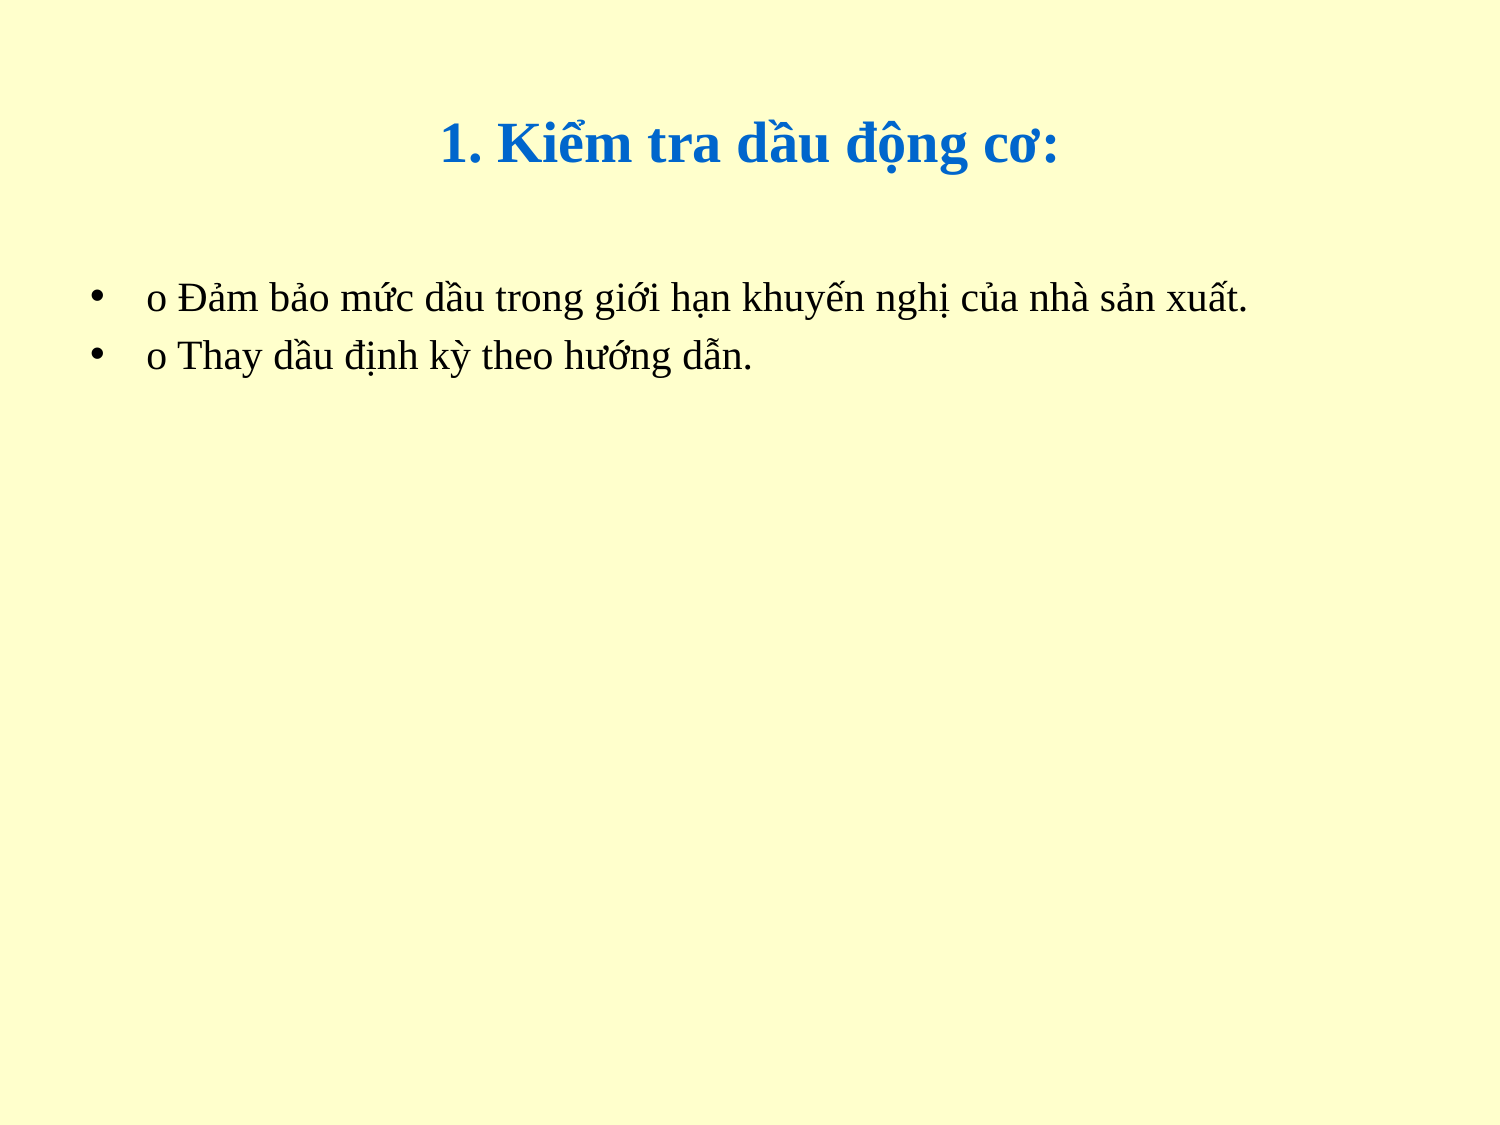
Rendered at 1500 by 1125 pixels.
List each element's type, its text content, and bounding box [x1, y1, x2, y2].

title 1. Kiểm tra dầu động cơ: [75, 45, 1425, 233]
list o Đảm bảo mức dầu trong giới hạn khuyến nghị của nhà sản xuất. o Thay dầu định kỳ theo hướng dẫn. [75, 262, 1425, 1005]
